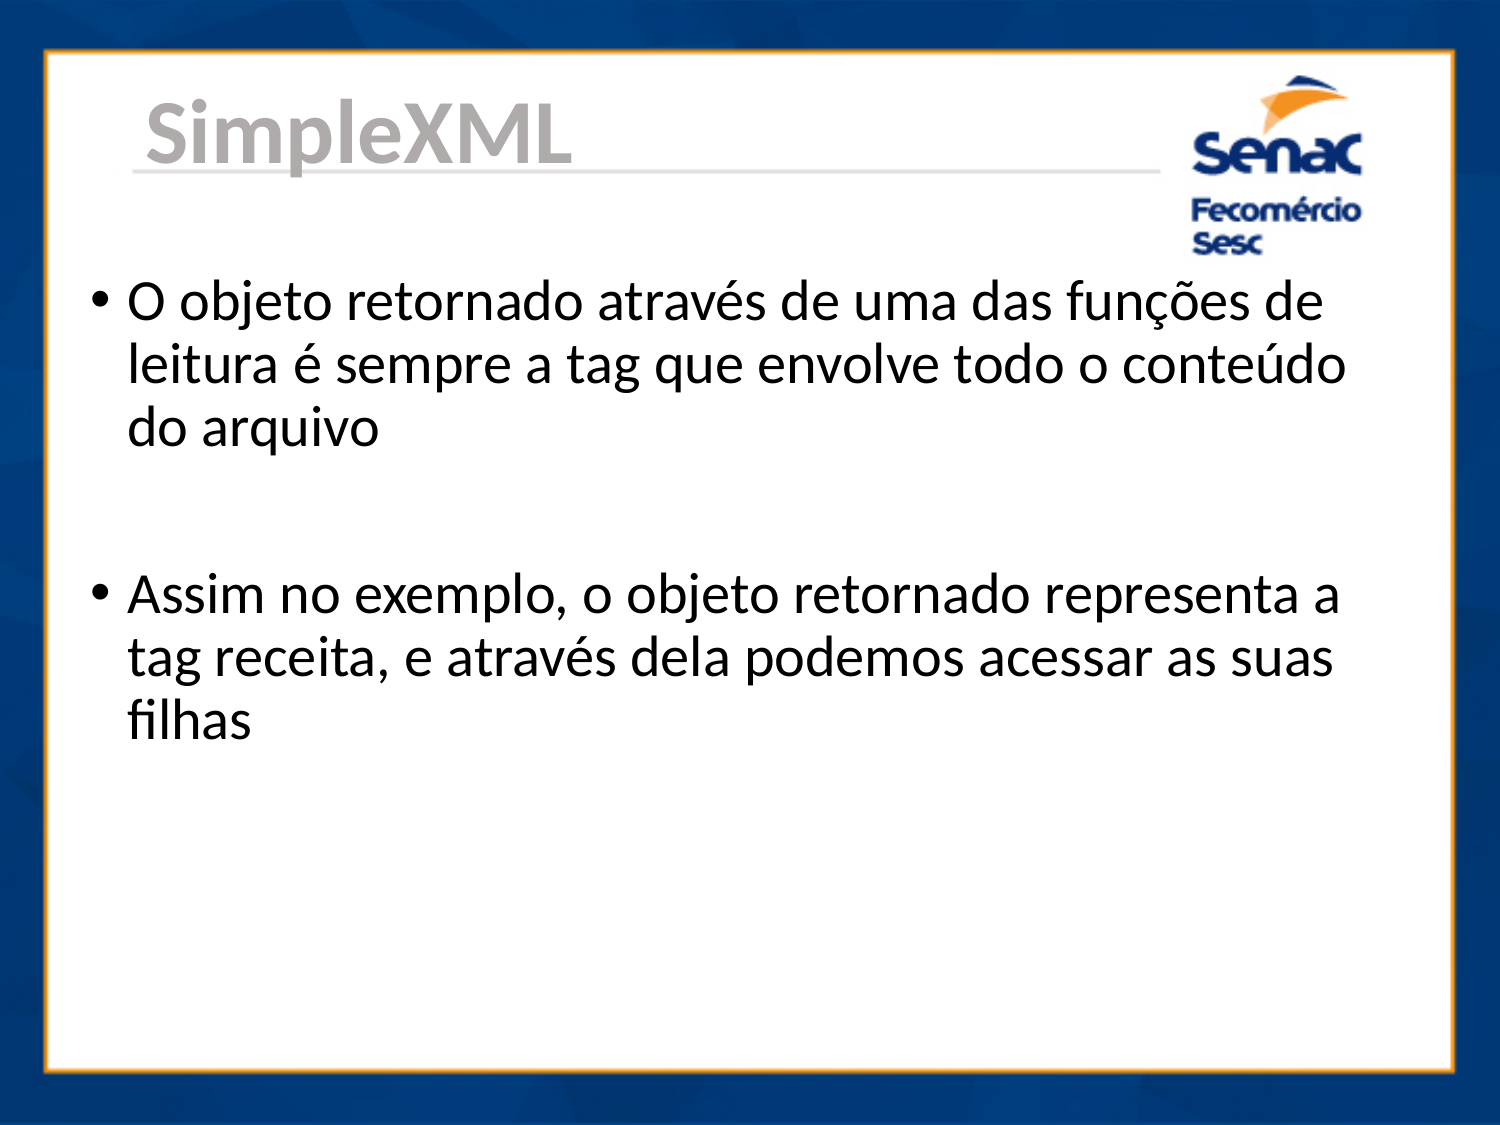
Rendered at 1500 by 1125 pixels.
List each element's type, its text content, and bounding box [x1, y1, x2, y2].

list O objeto retornado através de uma das funções de leitura é sempre a tag que envolve todo o conteúdo do arquivo Assim no exemplo, o objeto retornado representa a tag receita, e através dela podemos acessar as suas filhas [75, 262, 1425, 1005]
picture [0, 0, 1500, 1125]
text_box SimpleXML [130, 77, 1130, 191]
